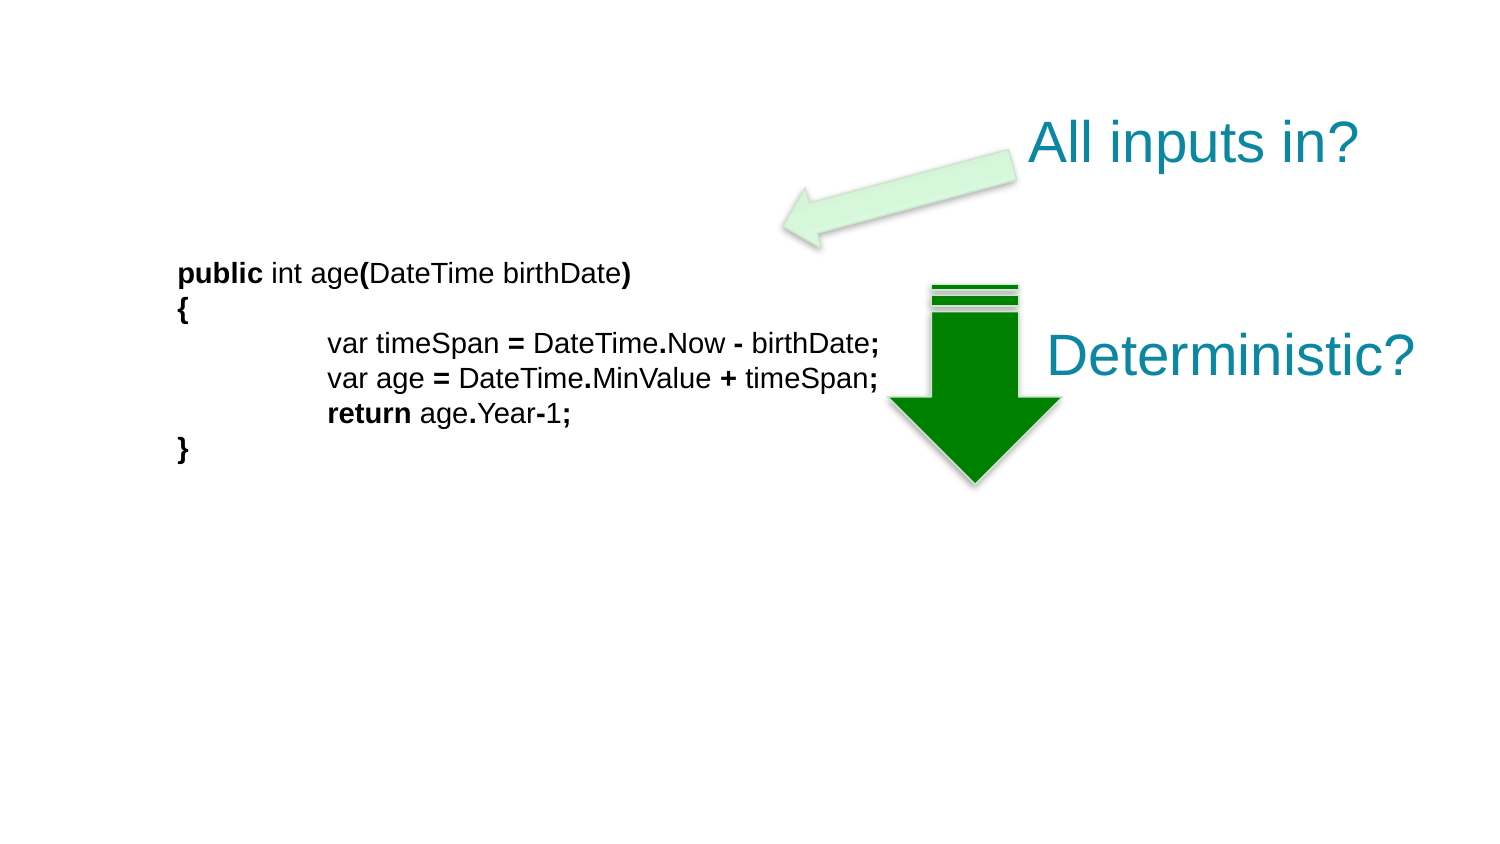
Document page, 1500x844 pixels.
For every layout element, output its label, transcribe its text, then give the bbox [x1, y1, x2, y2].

text_box [782, 148, 1014, 246]
text_box public int age(DateTime birthDate) { var timeSpan = DateTime.Now - birthDate; var age = DateTime.MinValue + timeSpan; return age.Year-1; } [162, 246, 913, 472]
text_box [931, 284, 1020, 291]
text_box Deterministic? [1032, 309, 1432, 395]
text_box [931, 295, 1020, 307]
text_box [913, 310, 1064, 485]
text_box All inputs in? [1014, 96, 1375, 182]
